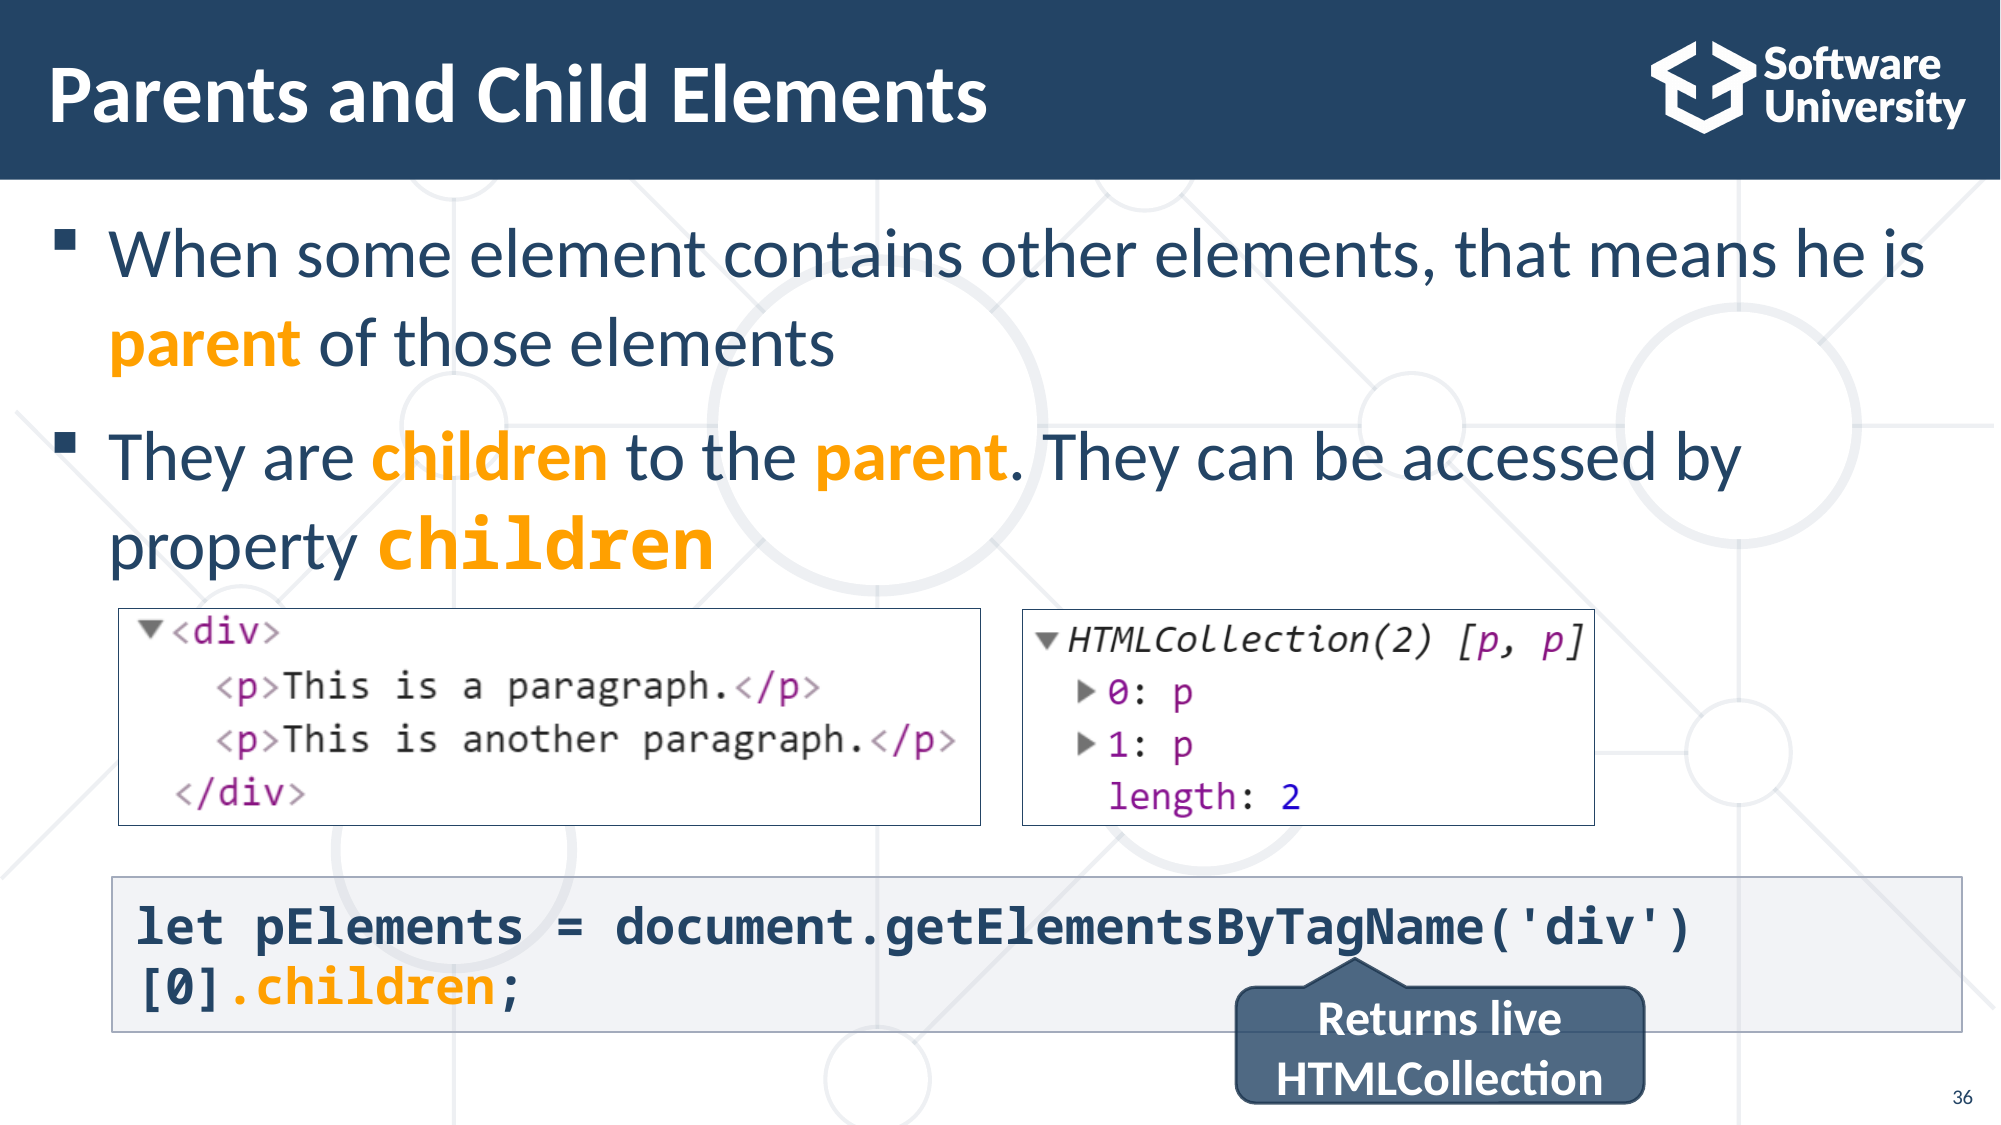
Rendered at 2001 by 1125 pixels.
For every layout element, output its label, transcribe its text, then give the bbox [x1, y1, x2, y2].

picture [118, 608, 981, 827]
list When some element contains other elements, that means he is parent of those elements They are children to the parent. They can be accessed by property children [31, 196, 1970, 1104]
picture [1021, 609, 1596, 827]
slide_number 36 [1927, 1067, 1989, 1117]
title Parents and Child Elements [31, 16, 1625, 162]
text_box let pElements = document.getElementsByTagName('div')[0].children; [111, 876, 1963, 1033]
picture [1651, 41, 1966, 134]
text_box Returns live HTMLCollection [1234, 956, 1647, 1106]
